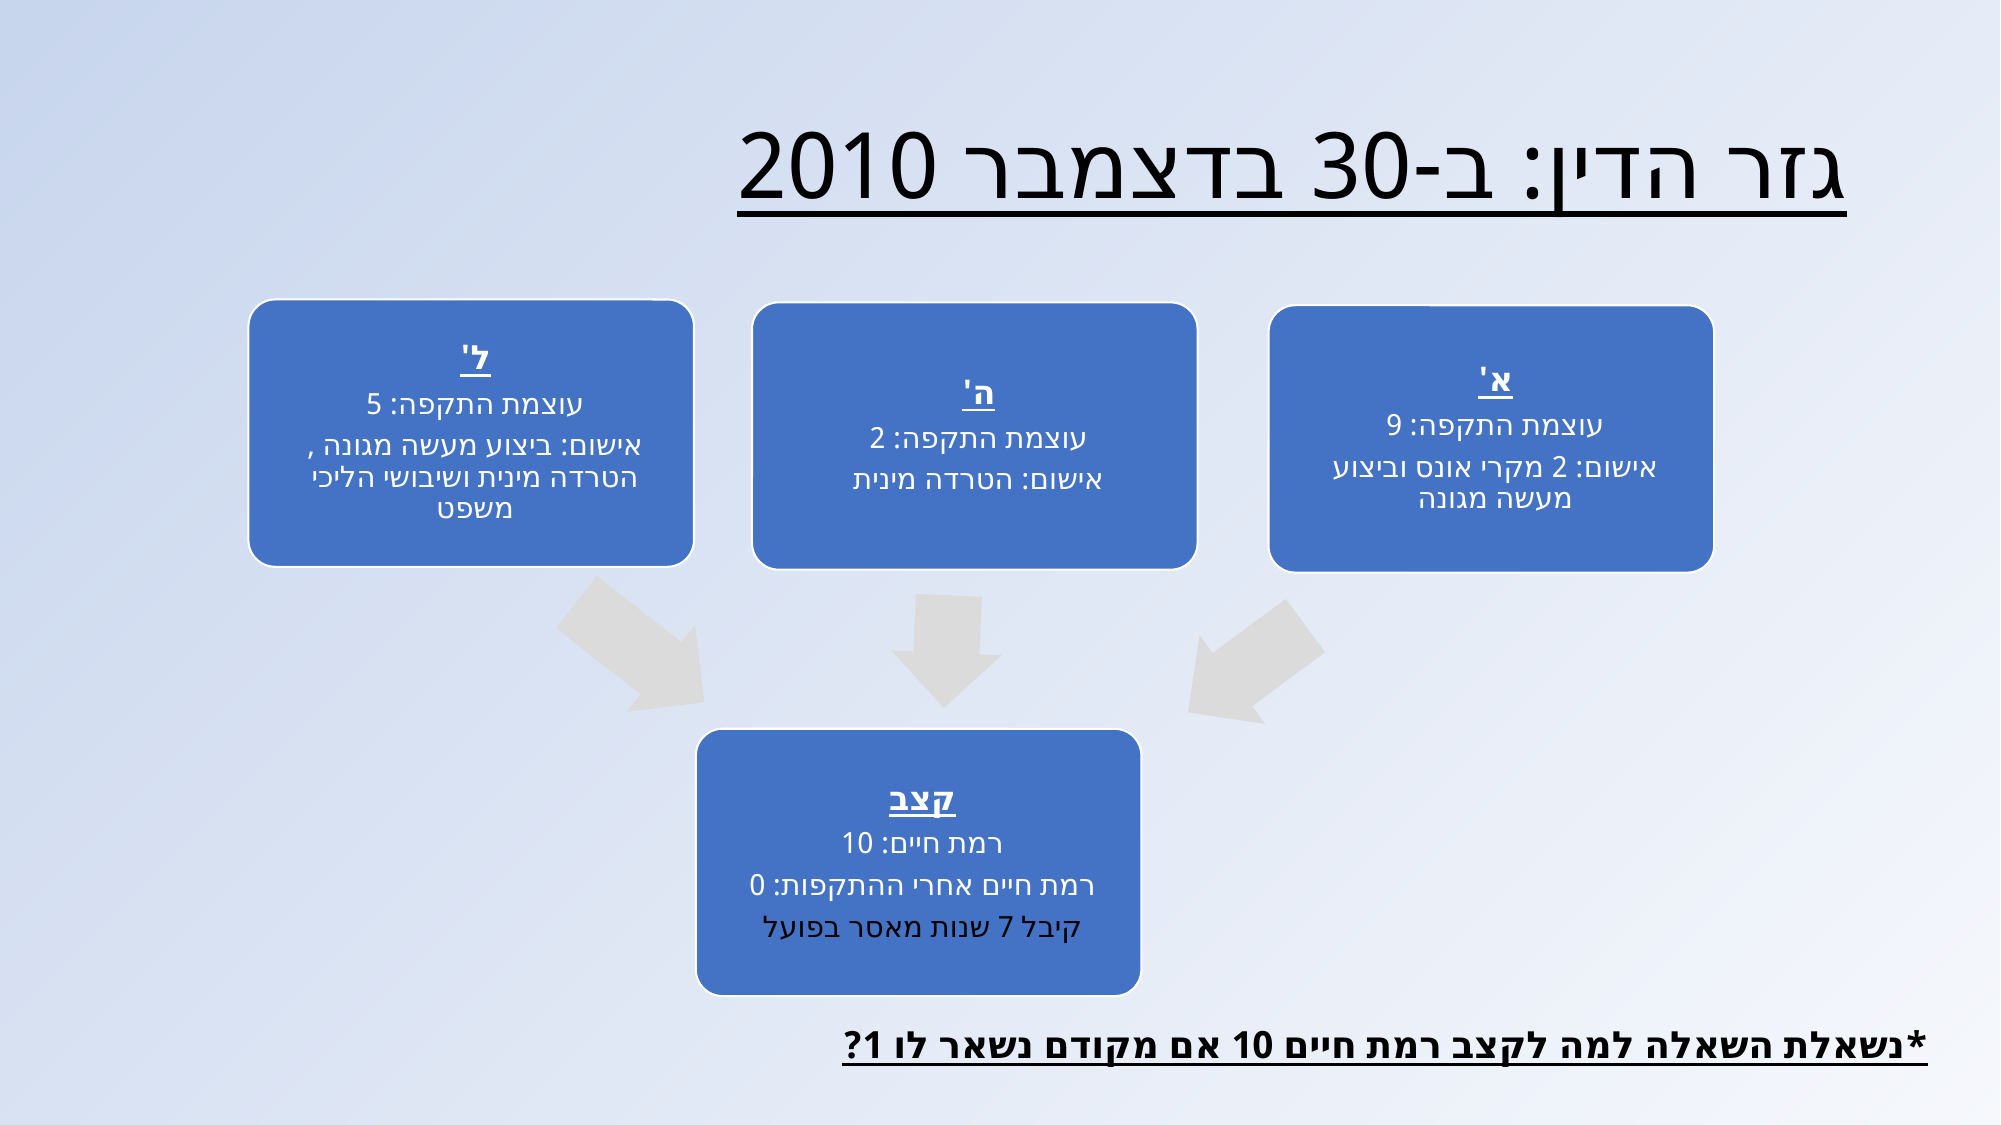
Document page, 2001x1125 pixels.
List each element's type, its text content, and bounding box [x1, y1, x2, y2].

text_box *נשאלת השאלה למה לקצב רמת חיים 10 אם מקודם נשאר לו 1? [807, 1013, 1943, 1073]
title גזר הדין: ב-30 בדצמבר 2010 [137, 59, 1863, 278]
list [137, 299, 1863, 1014]
